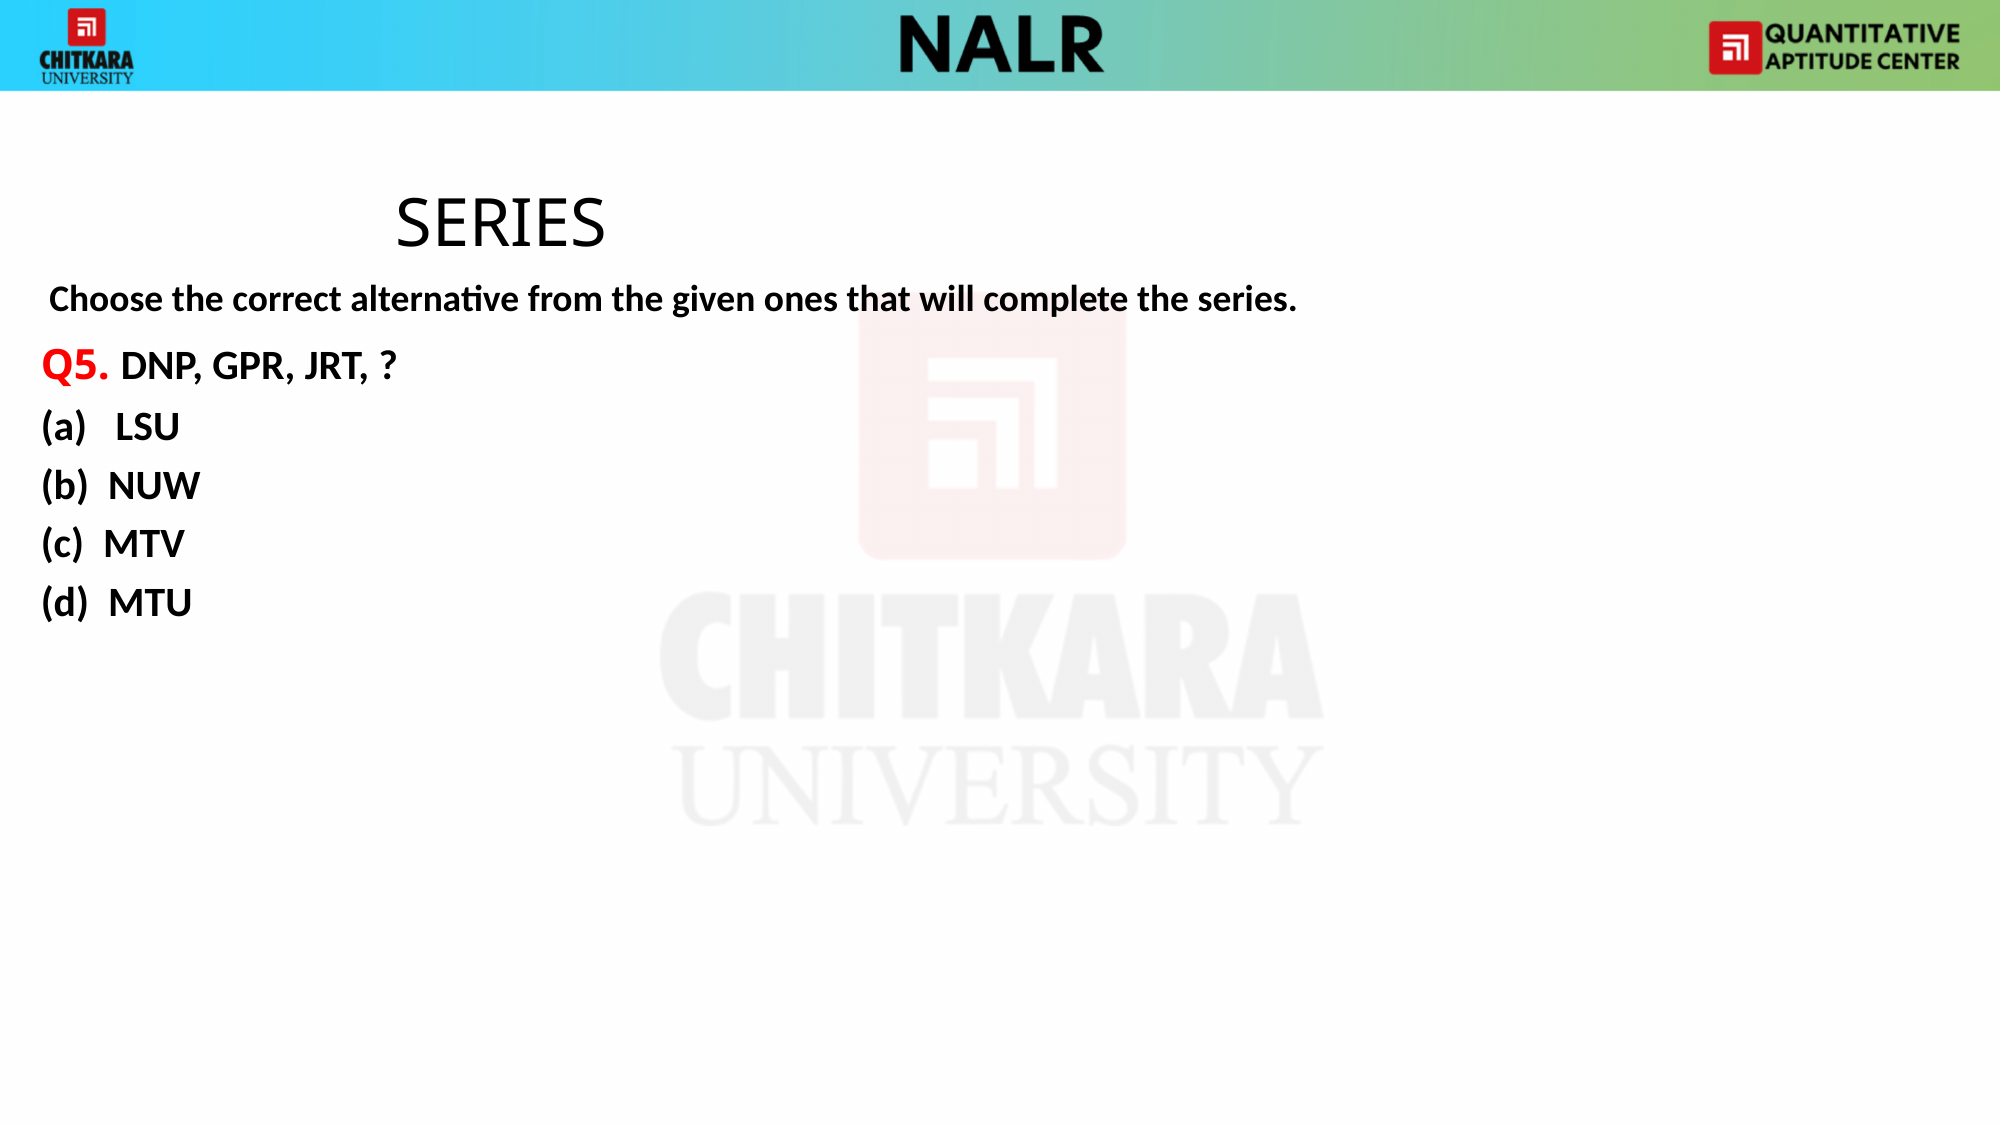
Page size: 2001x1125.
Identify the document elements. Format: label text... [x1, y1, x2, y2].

title [41, 31, 1959, 142]
list SERIES Choose the correct alternative from the given ones that will complete the series. Q5. DNP, GPR, JRT, ? (a) LSU (b) NUW (c) MTV (d) MTU [25, 173, 1951, 1051]
picture [0, 0, 2000, 1125]
